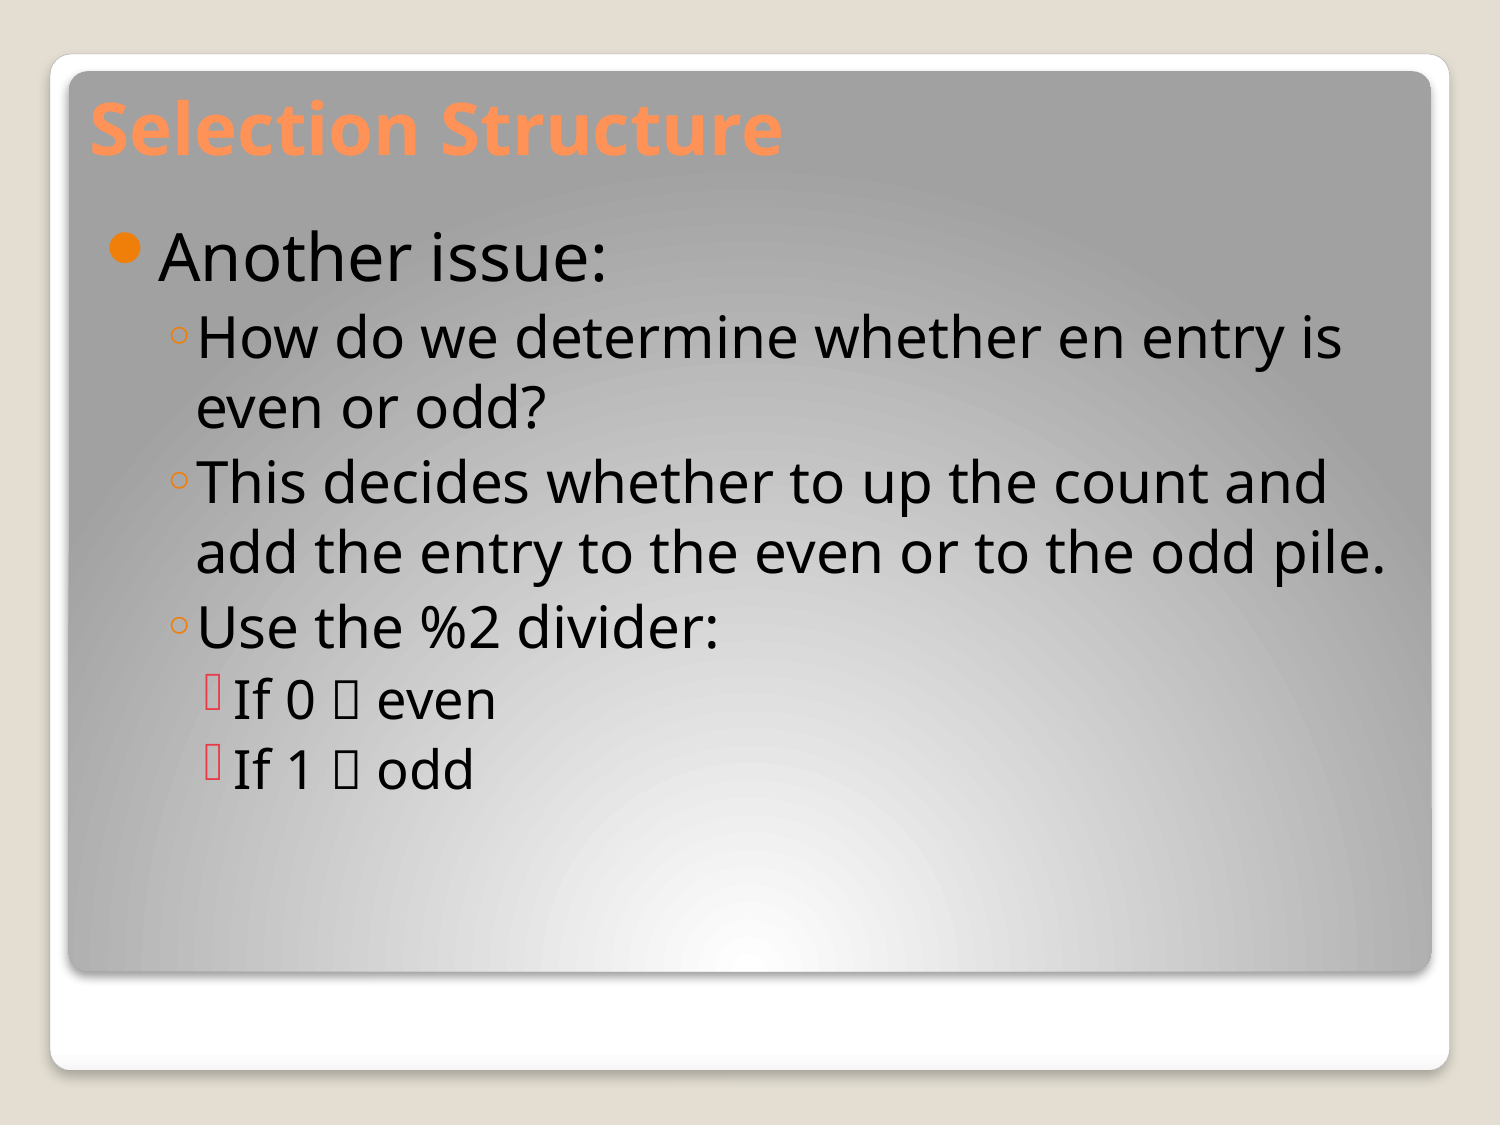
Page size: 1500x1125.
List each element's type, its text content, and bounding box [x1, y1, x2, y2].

title Selection Structure [75, 75, 1418, 178]
list Another issue: How do we determine whether en entry is even or odd? This decides whether to up the count and add the entry to the even or to the odd pile. Use the %2 divider: If 0  even If 1  odd [75, 200, 1418, 963]
